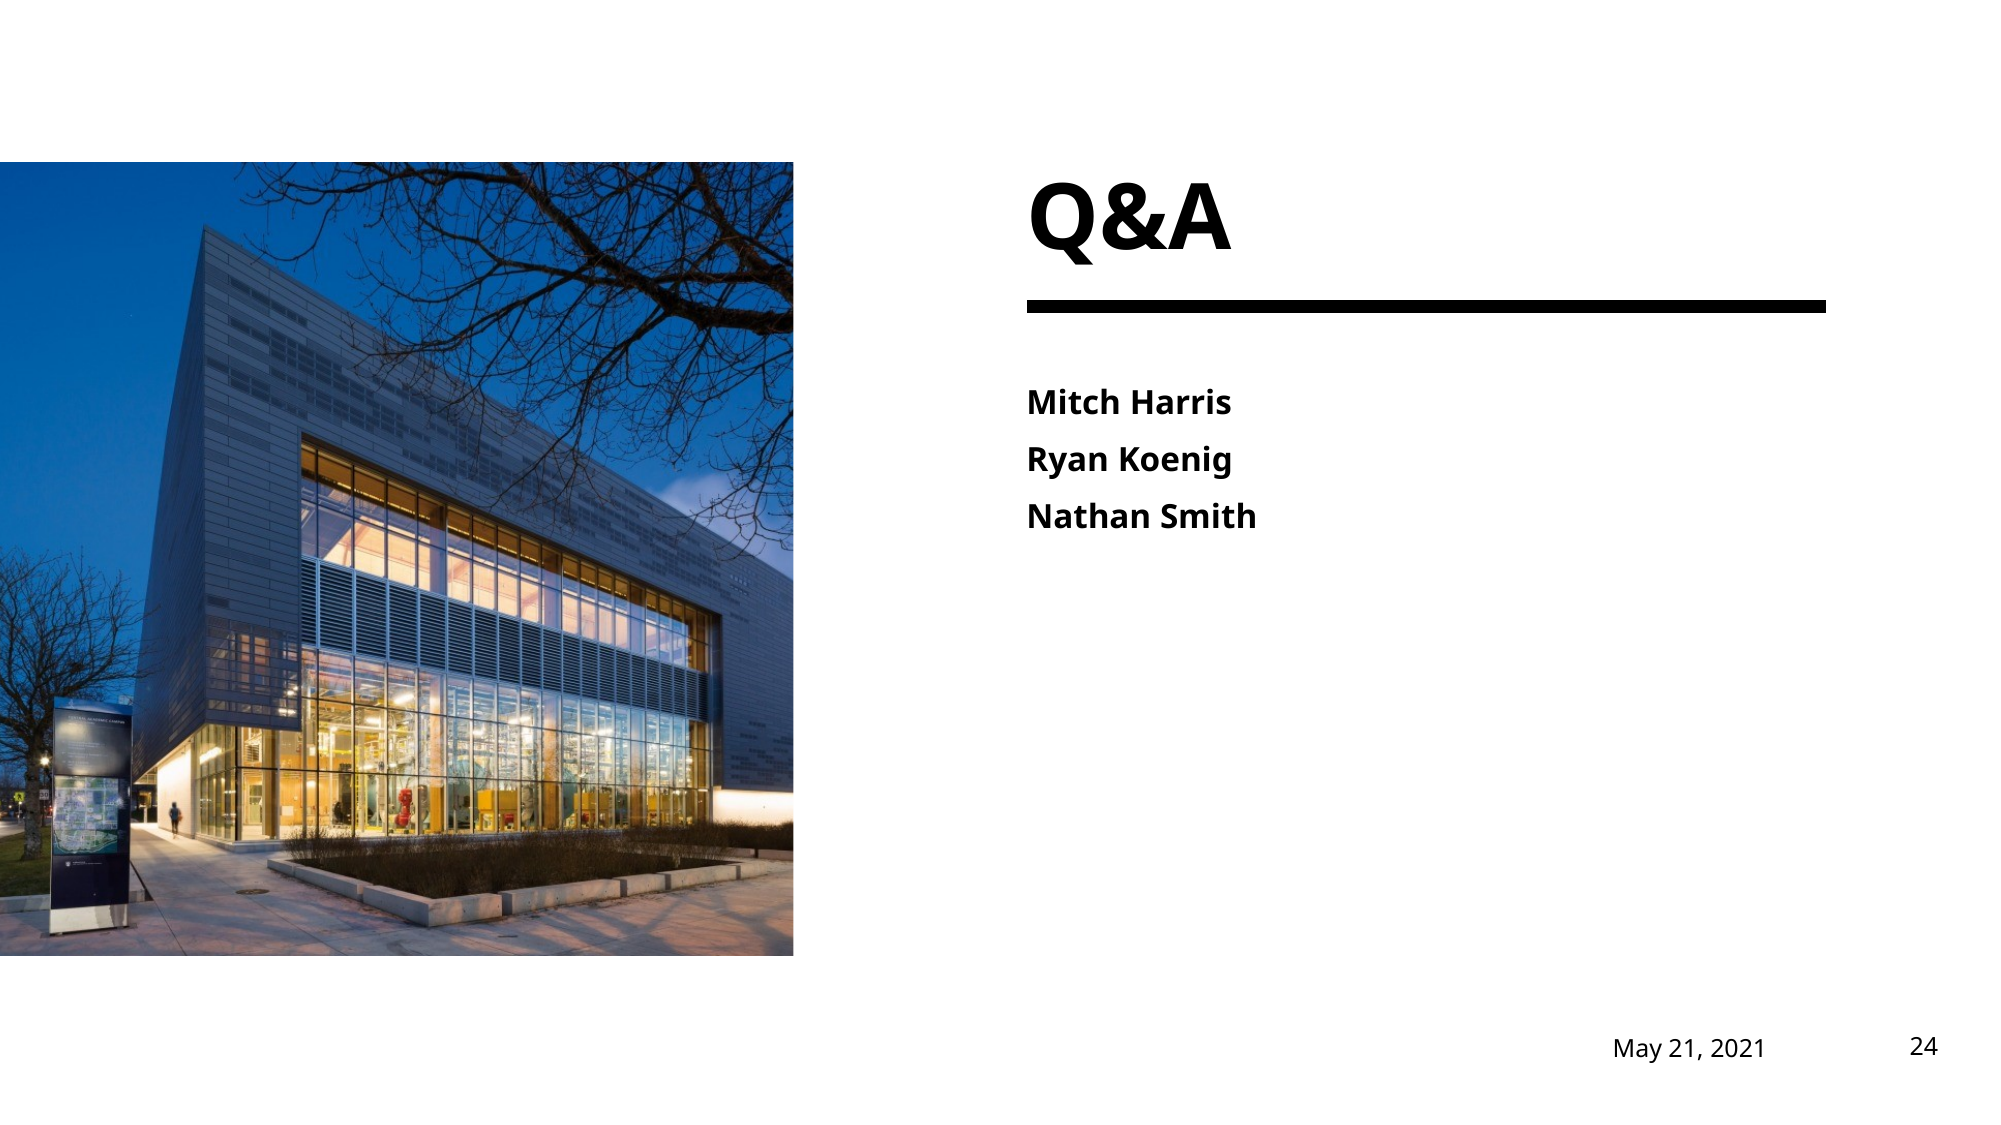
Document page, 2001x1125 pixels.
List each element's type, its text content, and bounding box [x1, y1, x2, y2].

title Q&A [1026, 163, 1827, 270]
slide_number 24 [1885, 1032, 1954, 1063]
picture [0, 162, 794, 957]
list Mitch Harris Ryan Koenig Nathan Smith [1026, 386, 1827, 576]
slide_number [1612, 1032, 1863, 1063]
